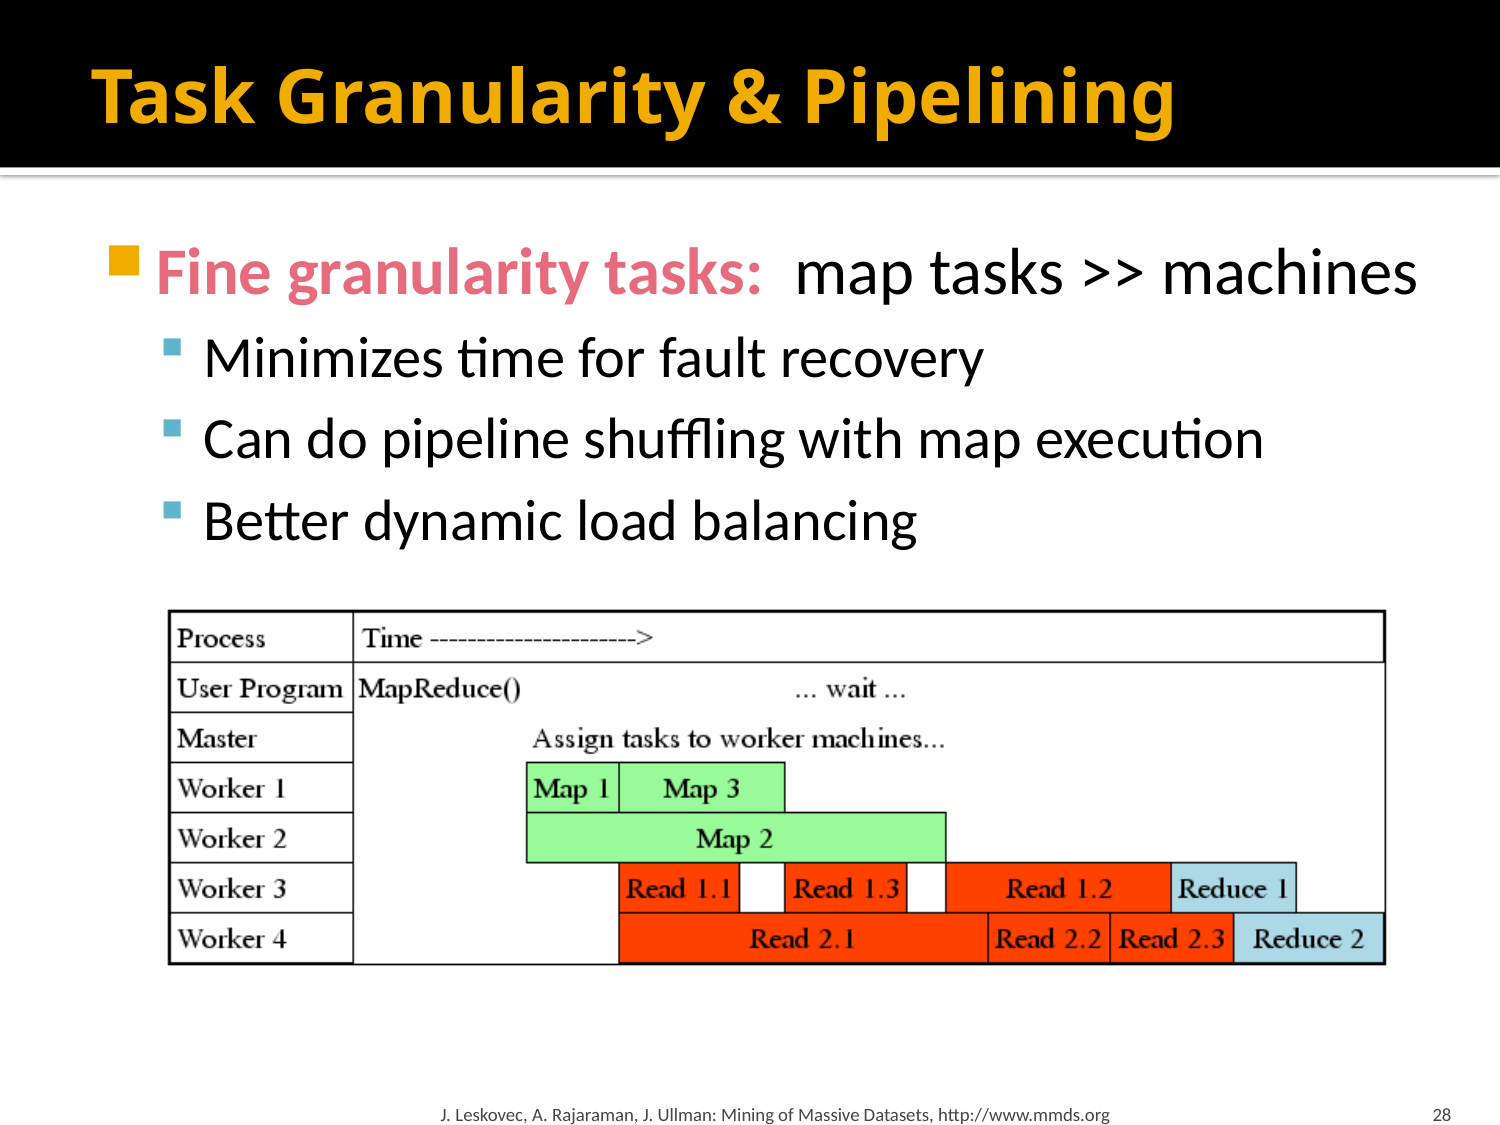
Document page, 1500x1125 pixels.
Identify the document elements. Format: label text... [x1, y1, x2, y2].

footer J. Leskovec, A. Rajaraman, J. Ullman: Mining of Massive Datasets, http://www.mmds.org [433, 1080, 1337, 1125]
list Fine granularity tasks: map tasks >> machines Minimizes time for fault recovery Can do pipeline shuffling with map execution Better dynamic load balancing [75, 212, 1450, 1075]
title Task Granularity & Pipelining [75, 12, 1425, 175]
text_box [37, 37, 1388, 200]
picture [140, 574, 1413, 1001]
slide_number 28 [1345, 1080, 1467, 1125]
